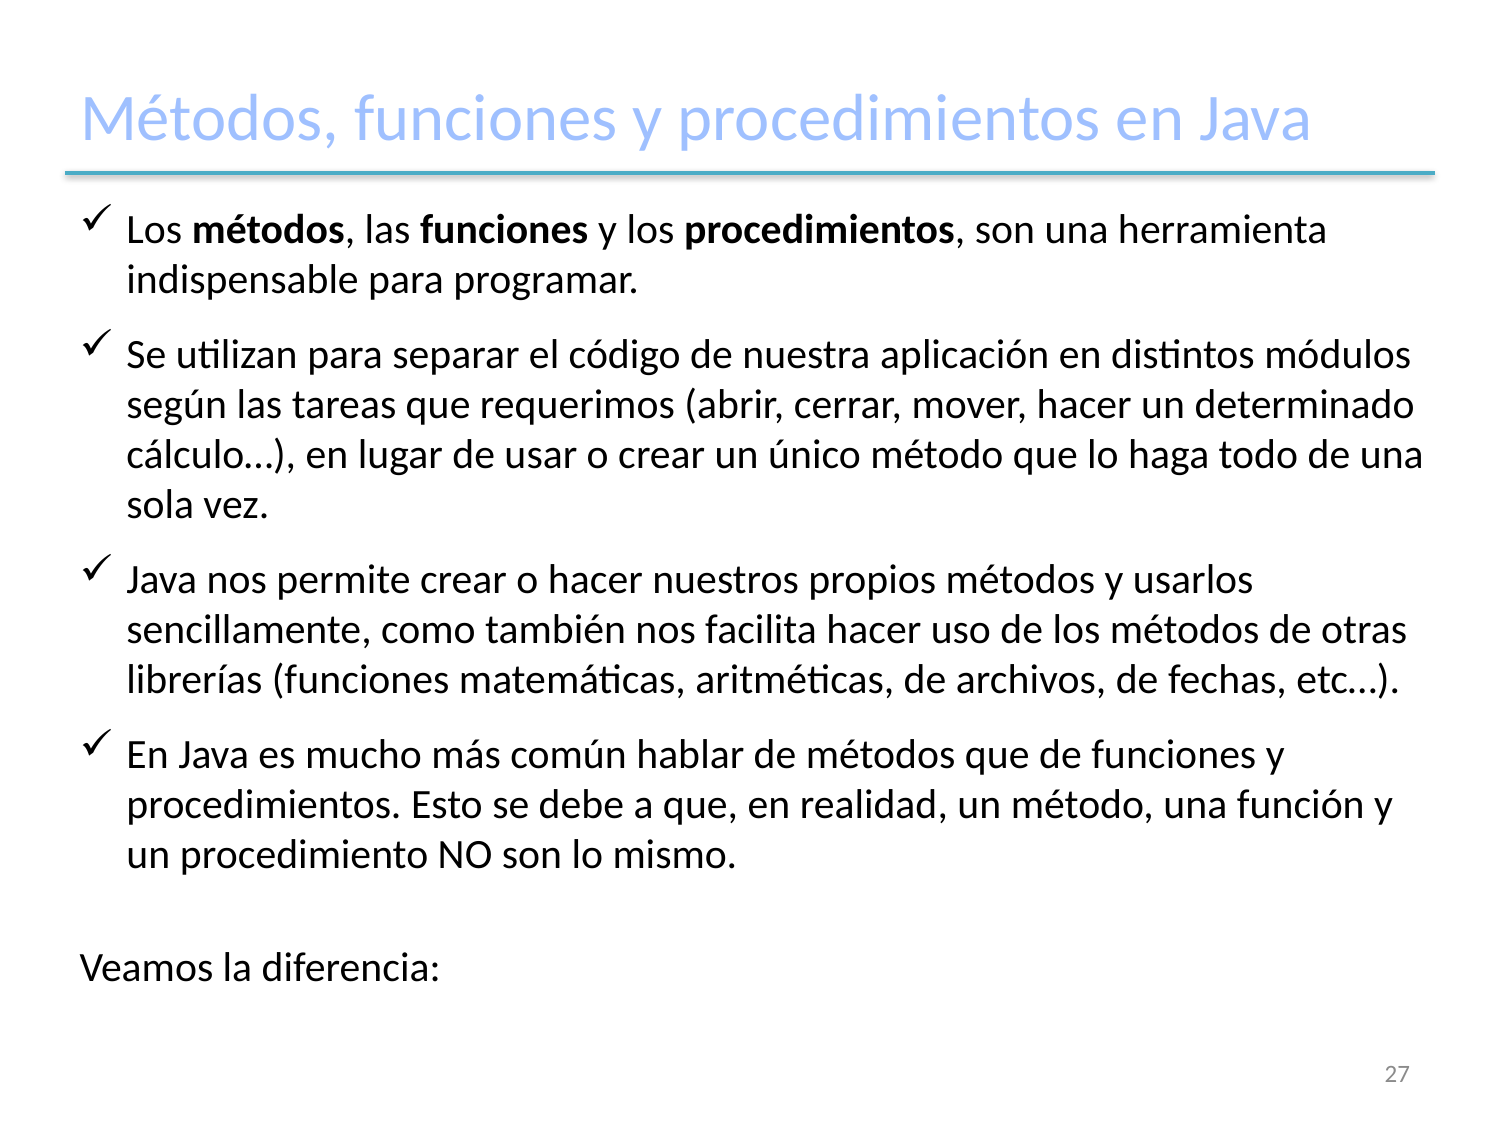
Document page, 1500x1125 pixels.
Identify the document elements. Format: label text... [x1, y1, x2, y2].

slide_number 27 [1074, 1042, 1425, 1103]
title Métodos, funciones y procedimientos en Java [64, 54, 1437, 171]
text_box Los métodos, las funciones y los procedimientos, son una herramienta indispensable para programar. Se utilizan para separar el código de nuestra aplicación en distintos módulos según las tareas que requerimos (abrir, cerrar, mover, hacer un determinado cálculo…), en lugar de usar o crear un único método que lo haga todo de una sola vez. Java nos permite crear o hacer nuestros propios métodos y usarlos sencillamente, como también nos facilita hacer uso de los métodos de otras librerías (funciones matemáticas, aritméticas, de archivos, de fechas, etc…). En Java es mucho más común hablar de métodos que de funciones y procedimientos. Esto se debe a que, en realidad, un método, una función y un procedimiento NO son lo mismo. Veamos la diferencia: [64, 194, 1459, 997]
